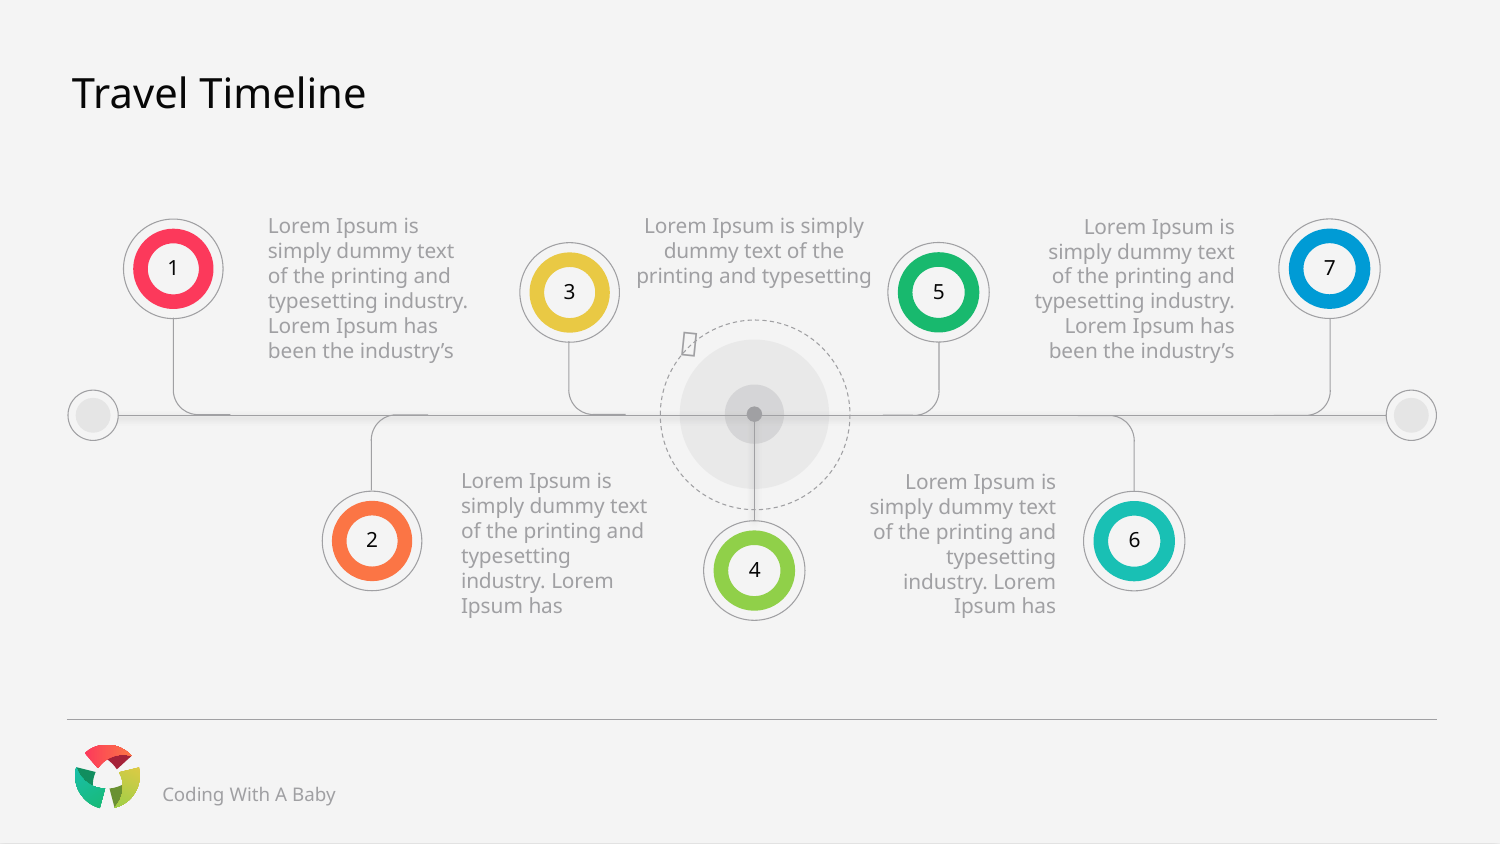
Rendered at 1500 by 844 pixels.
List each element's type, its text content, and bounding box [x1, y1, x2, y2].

text_box Lorem Ipsum is simply dummy text of the printing and typesetting industry. Lorem Ipsum has [853, 460, 1072, 626]
text_box [519, 242, 620, 316]
text_box [660, 424, 750, 512]
text_box [882, 318, 1331, 492]
text_box [658, 416, 754, 427]
text_box [887, 242, 990, 316]
text_box [703, 520, 806, 621]
text_box Lorem Ipsum is simply dummy text of the printing and typesetting industry. Lorem Ipsum has [446, 460, 667, 626]
text_box [67, 389, 119, 441]
text_box [758, 424, 852, 512]
text_box Lorem Ipsum is simply dummy text of the printing and typesetting [621, 205, 888, 296]
text_box  [658, 304, 729, 376]
title Travel Timeline [56, 46, 798, 125]
text_box [123, 218, 224, 319]
text_box [172, 317, 626, 491]
text_box [1083, 491, 1186, 592]
text_box [1278, 218, 1381, 319]
text_box [658, 317, 853, 414]
text_box [1385, 389, 1437, 441]
text_box [755, 416, 852, 425]
text_box [321, 499, 423, 591]
text_box Lorem Ipsum is simply dummy text of the printing and typesetting industry. Lorem Ipsum has been the industry’s [1012, 205, 1250, 316]
text_box Lorem Ipsum is simply dummy text of the printing and typesetting industry. Lorem Ipsum has been the industry’s [252, 205, 490, 316]
